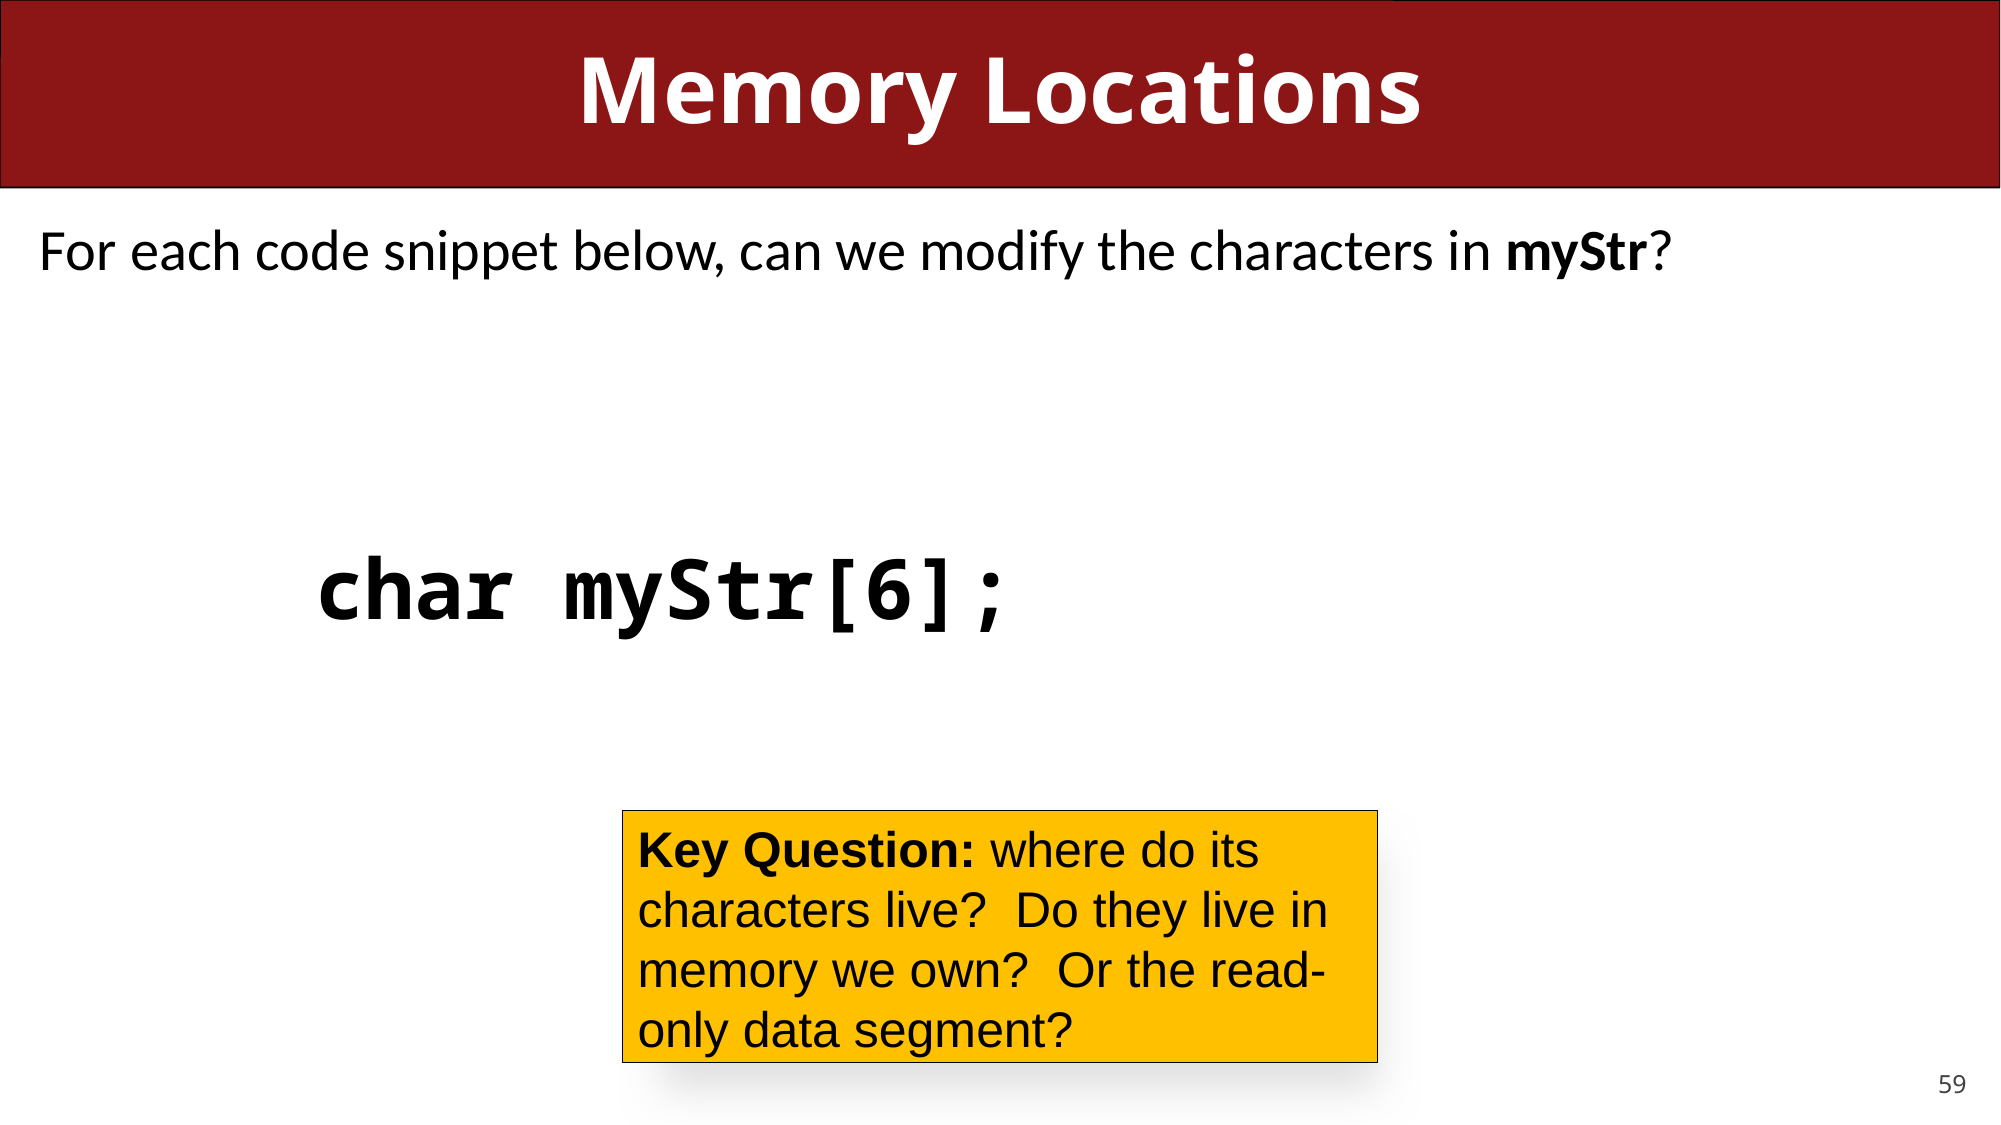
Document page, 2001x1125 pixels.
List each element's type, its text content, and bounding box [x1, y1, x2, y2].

text_box Key Question: where do its characters live? Do they live in memory we own? Or the read-only data segment? [622, 810, 1378, 1063]
list For each code snippet below, can we modify the characters in myStr? [24, 212, 1963, 1063]
title Memory Locations [75, 0, 1925, 188]
text_box char myStr[6]; [300, 528, 1700, 644]
